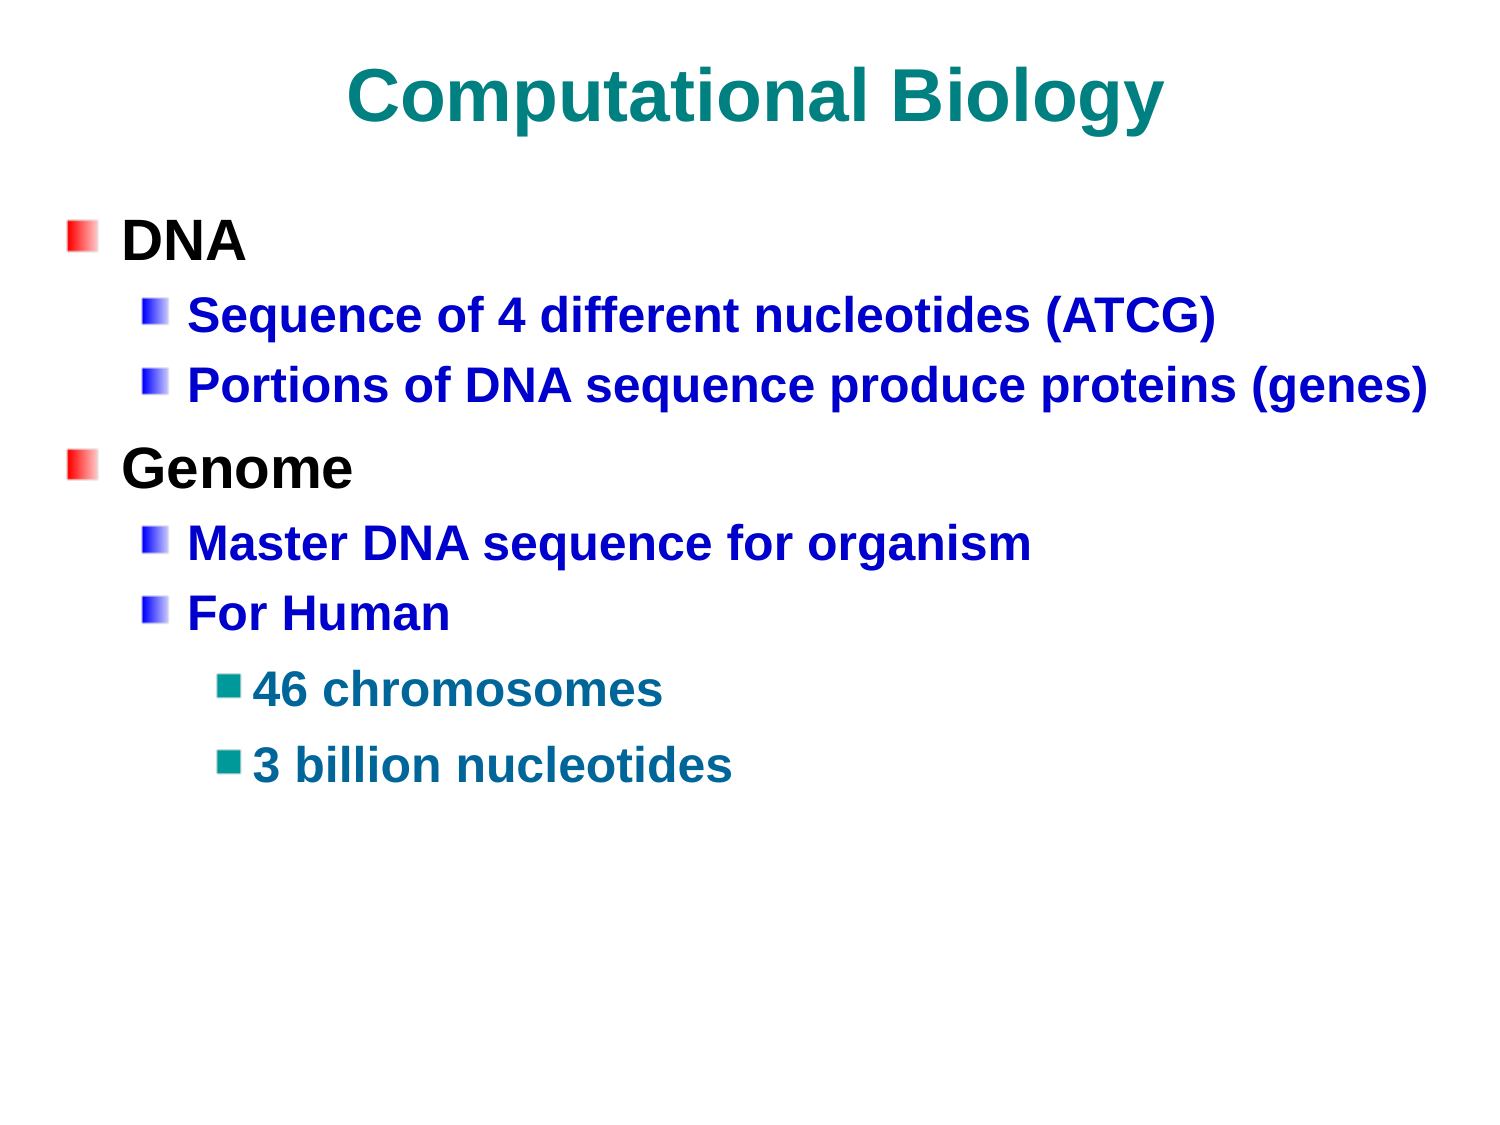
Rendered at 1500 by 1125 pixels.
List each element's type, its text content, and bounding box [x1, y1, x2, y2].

picture [140, 594, 172, 627]
picture [140, 366, 172, 398]
picture [65, 218, 102, 256]
picture [140, 524, 172, 557]
list DNA Sequence of 4 different nucleotides (ATCG) Portions of DNA sequence produce proteins (genes) Genome Master DNA sequence for organism For Human 46 chromosomes 3 billion nucleotides [49, 187, 1463, 1063]
picture [215, 672, 244, 701]
picture [65, 447, 102, 484]
title Computational Biology [49, 24, 1463, 144]
picture [140, 296, 172, 328]
picture [215, 748, 244, 777]
